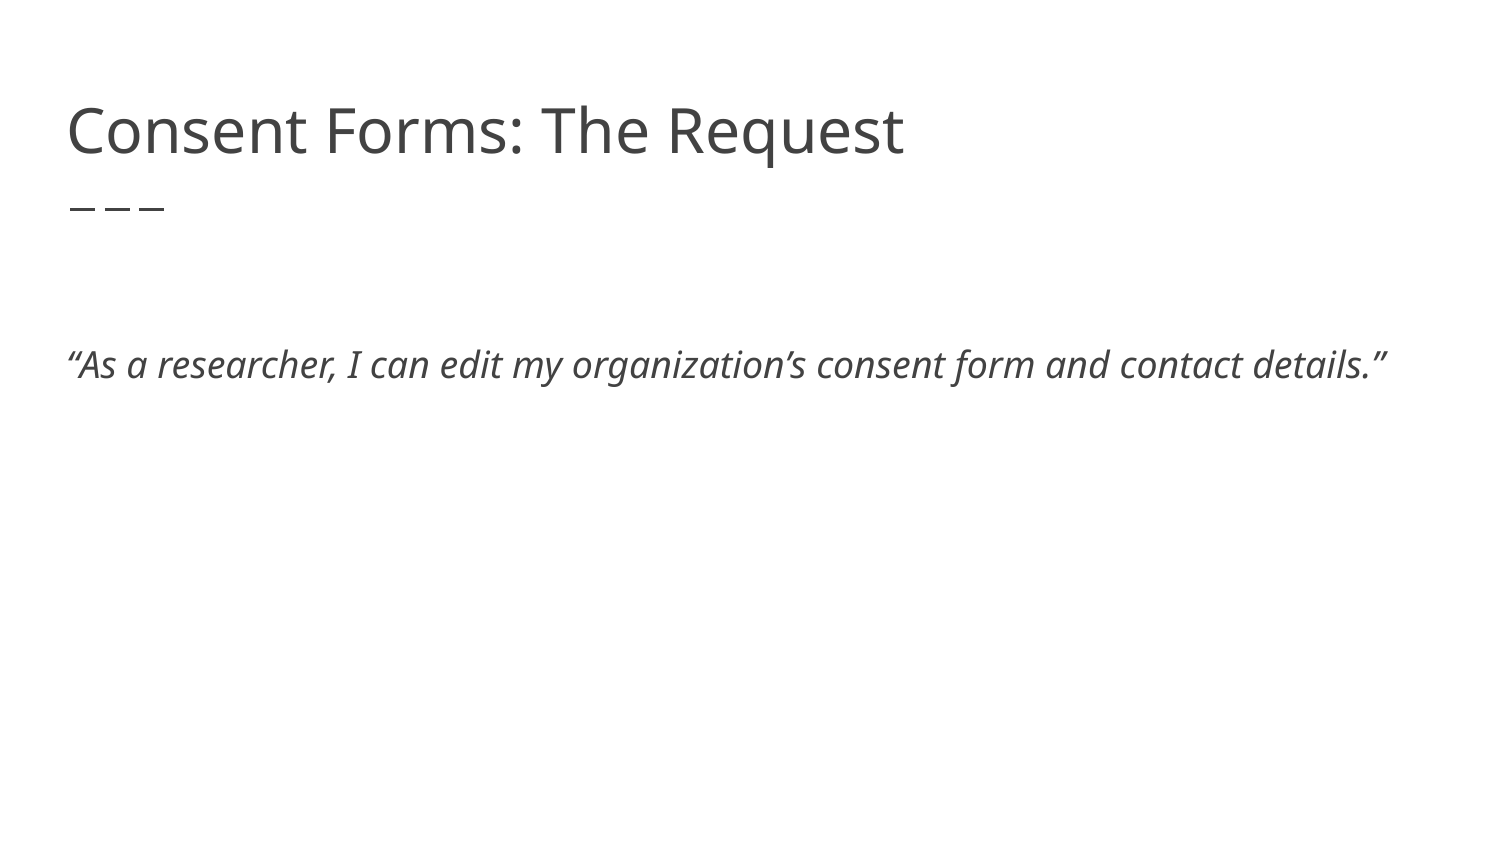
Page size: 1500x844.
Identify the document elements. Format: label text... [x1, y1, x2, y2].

list “As a researcher, I can edit my organization’s consent form and contact details.” [51, 240, 1449, 750]
title Consent Forms: The Request [51, 61, 1449, 182]
